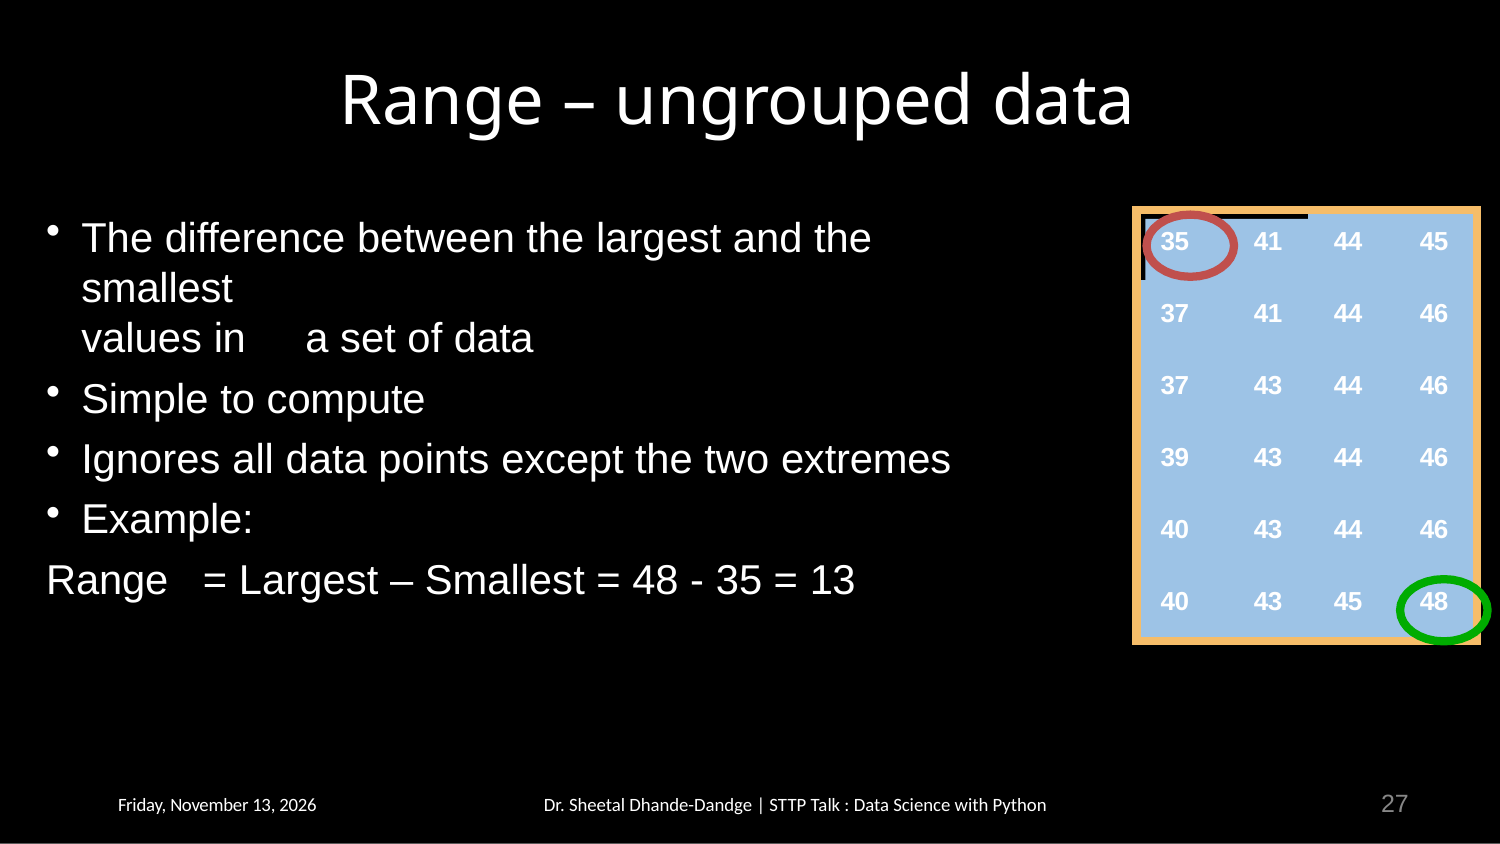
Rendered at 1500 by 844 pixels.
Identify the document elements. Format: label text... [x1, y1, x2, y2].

table_cell 43 [1222, 424, 1308, 496]
table_header 35 [1141, 214, 1222, 280]
text_box [1400, 579, 1488, 642]
table_header 45 [1392, 214, 1473, 280]
table_cell 37 [1141, 280, 1222, 352]
table_cell 46 [1392, 424, 1473, 496]
table_cell 44 [1308, 352, 1392, 424]
table_cell 43 [1222, 352, 1308, 424]
table_cell 40 [1141, 568, 1222, 637]
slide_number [116, 794, 388, 844]
table_cell 43 [1222, 568, 1308, 637]
slide_number 27 [1374, 787, 1420, 820]
list The difference between the largest and the smallest values in a set of data Simple to compute Ignores all data points except the two extremes Example: Range = Largest – Smallest = 48 - 35 = 13 [44, 208, 1032, 686]
table_cell 46 [1392, 280, 1473, 352]
table_cell 39 [1141, 424, 1222, 496]
table_cell 40 [1141, 496, 1222, 568]
table_cell 44 [1308, 424, 1392, 496]
table_cell 48 [1392, 568, 1473, 637]
table_cell 44 [1308, 280, 1392, 352]
table_cell 41 [1222, 280, 1308, 352]
table_cell 46 [1392, 496, 1473, 568]
footer Dr. Sheetal Dhande-Dandge | STTP Talk : Data Science with Python [541, 795, 1077, 844]
table_cell 46 [1392, 352, 1473, 424]
table_header 41 [1222, 214, 1308, 280]
table_cell 43 [1222, 496, 1308, 568]
table_cell 37 [1141, 352, 1222, 424]
text_box [1146, 214, 1235, 277]
table_cell 45 [1308, 568, 1392, 637]
table_header 44 [1308, 214, 1392, 280]
title Range – ungrouped data [74, 53, 1381, 197]
table_cell 44 [1308, 496, 1392, 568]
